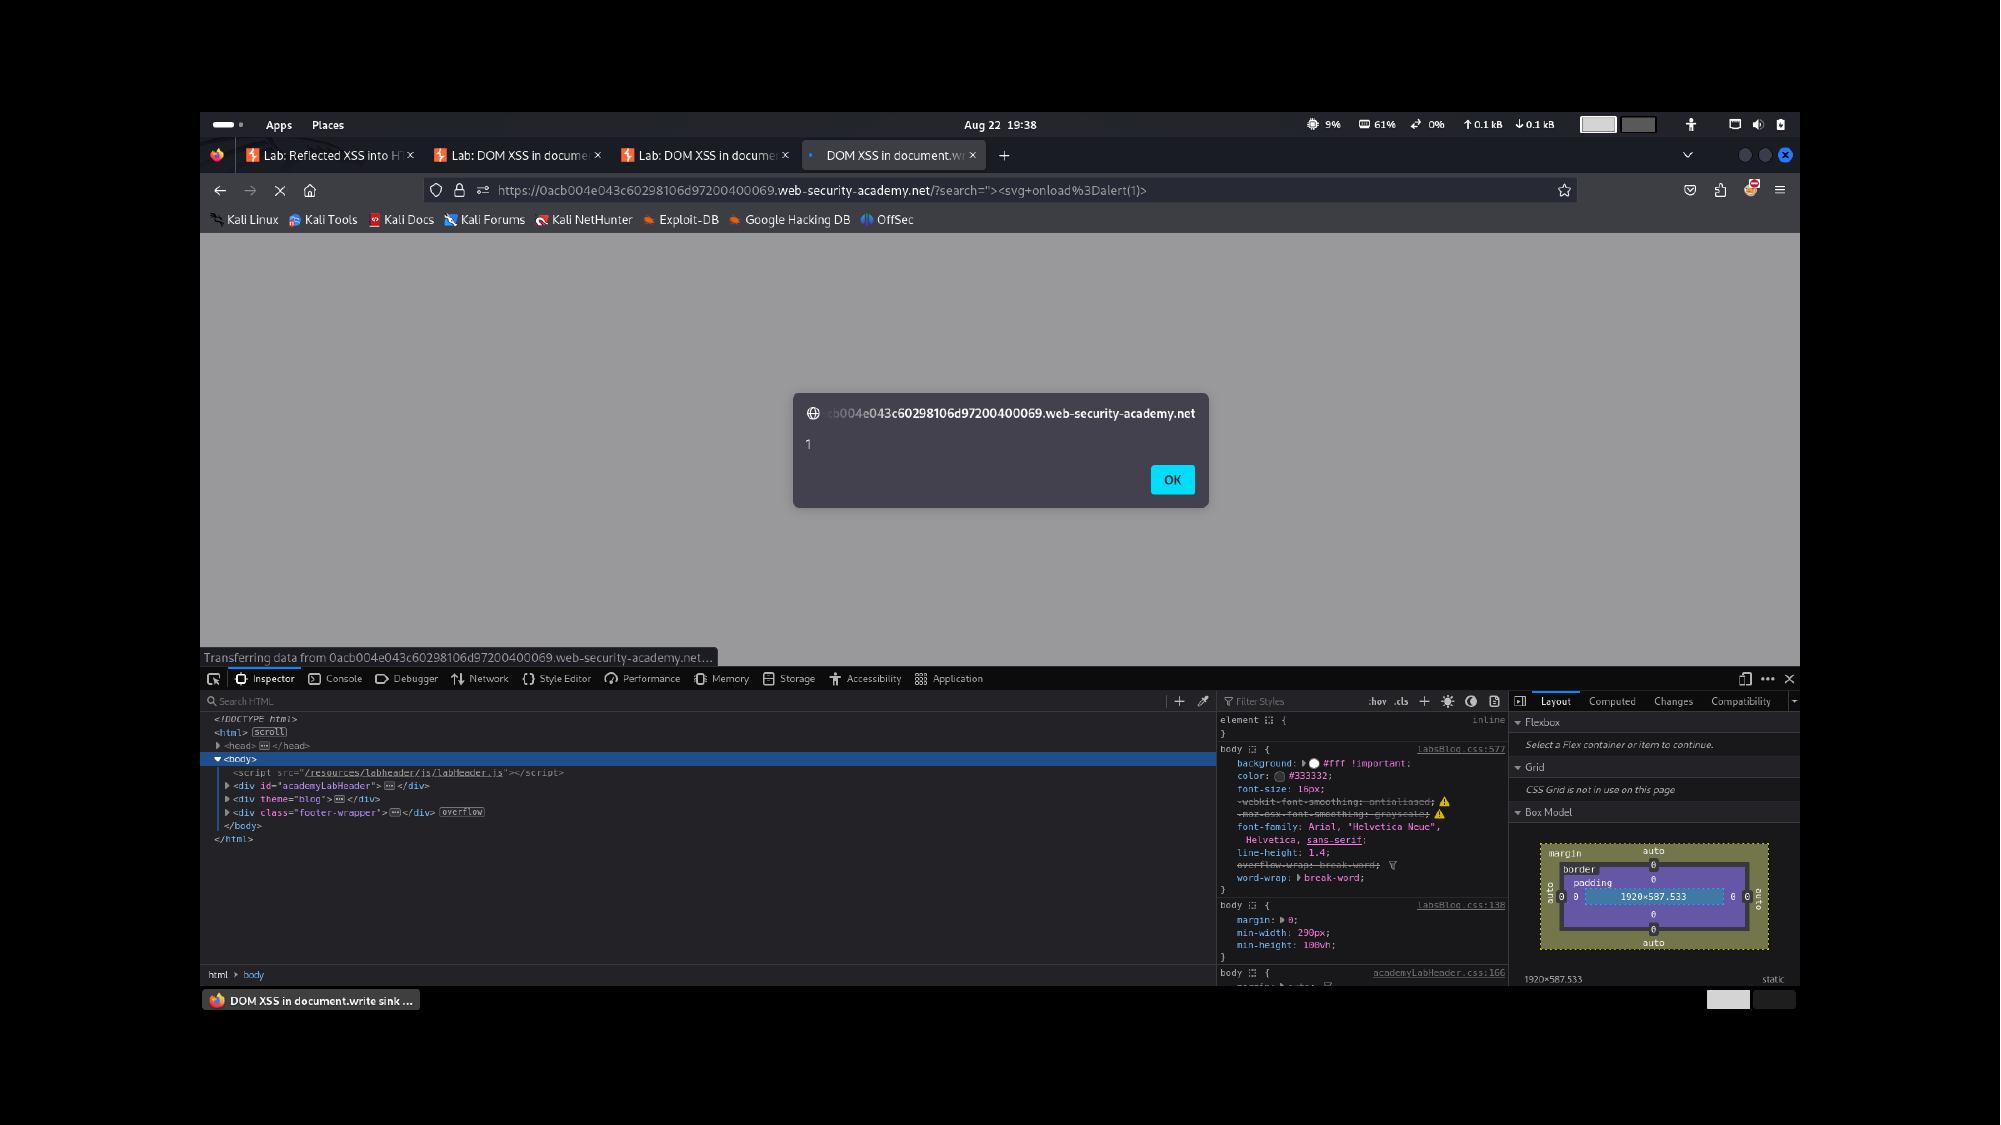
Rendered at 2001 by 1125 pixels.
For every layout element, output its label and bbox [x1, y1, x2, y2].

picture [199, 112, 1800, 1013]
